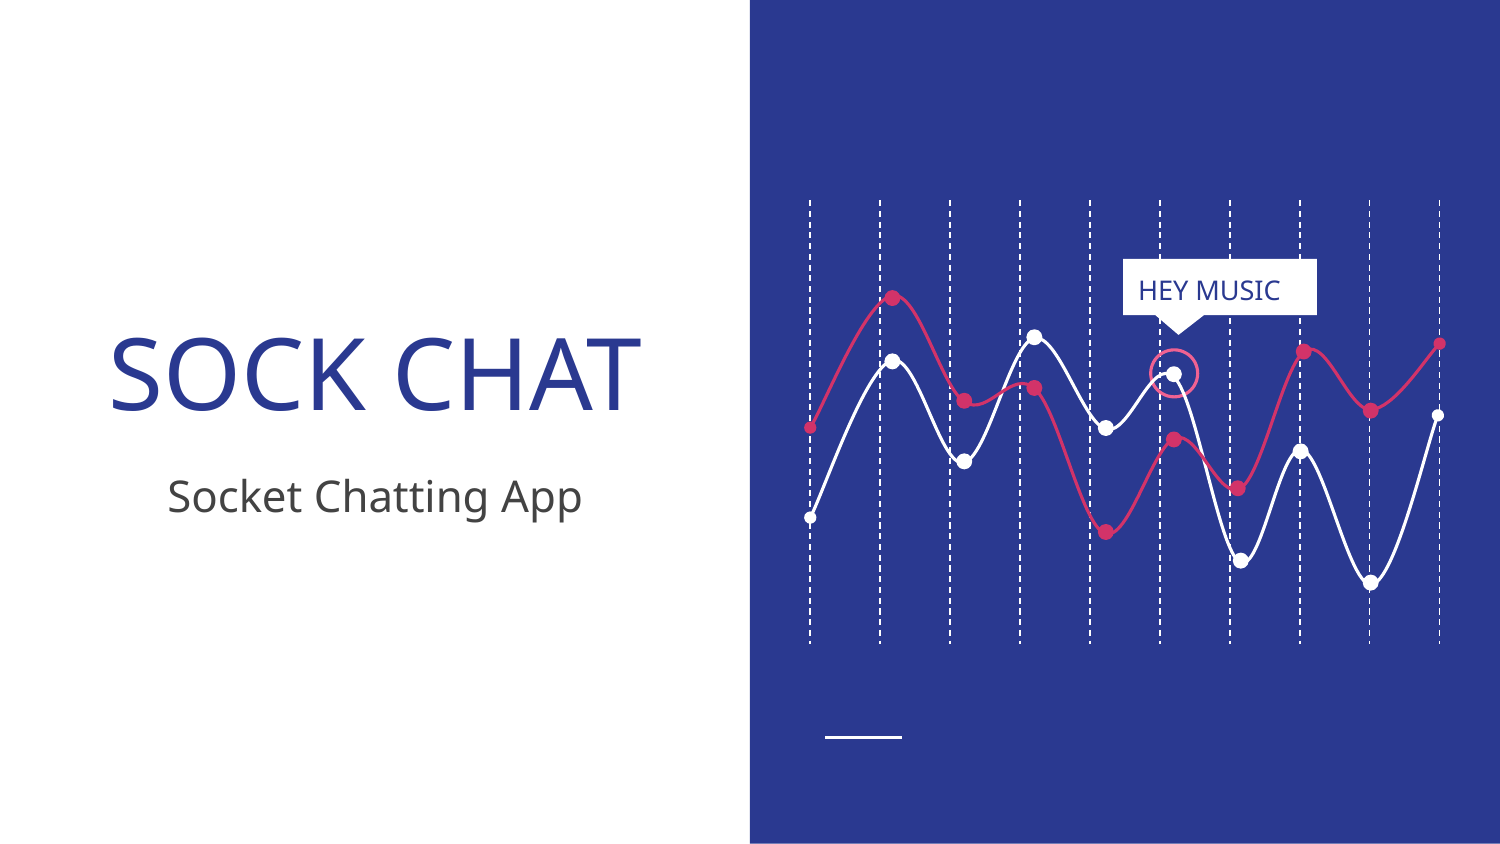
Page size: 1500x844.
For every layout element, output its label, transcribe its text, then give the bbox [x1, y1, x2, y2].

title SOCK CHAT [43, 188, 708, 446]
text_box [810, 545, 1439, 590]
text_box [809, 291, 1440, 539]
subtitle Socket Chatting App [43, 454, 708, 663]
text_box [809, 199, 1440, 291]
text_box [809, 595, 1440, 644]
